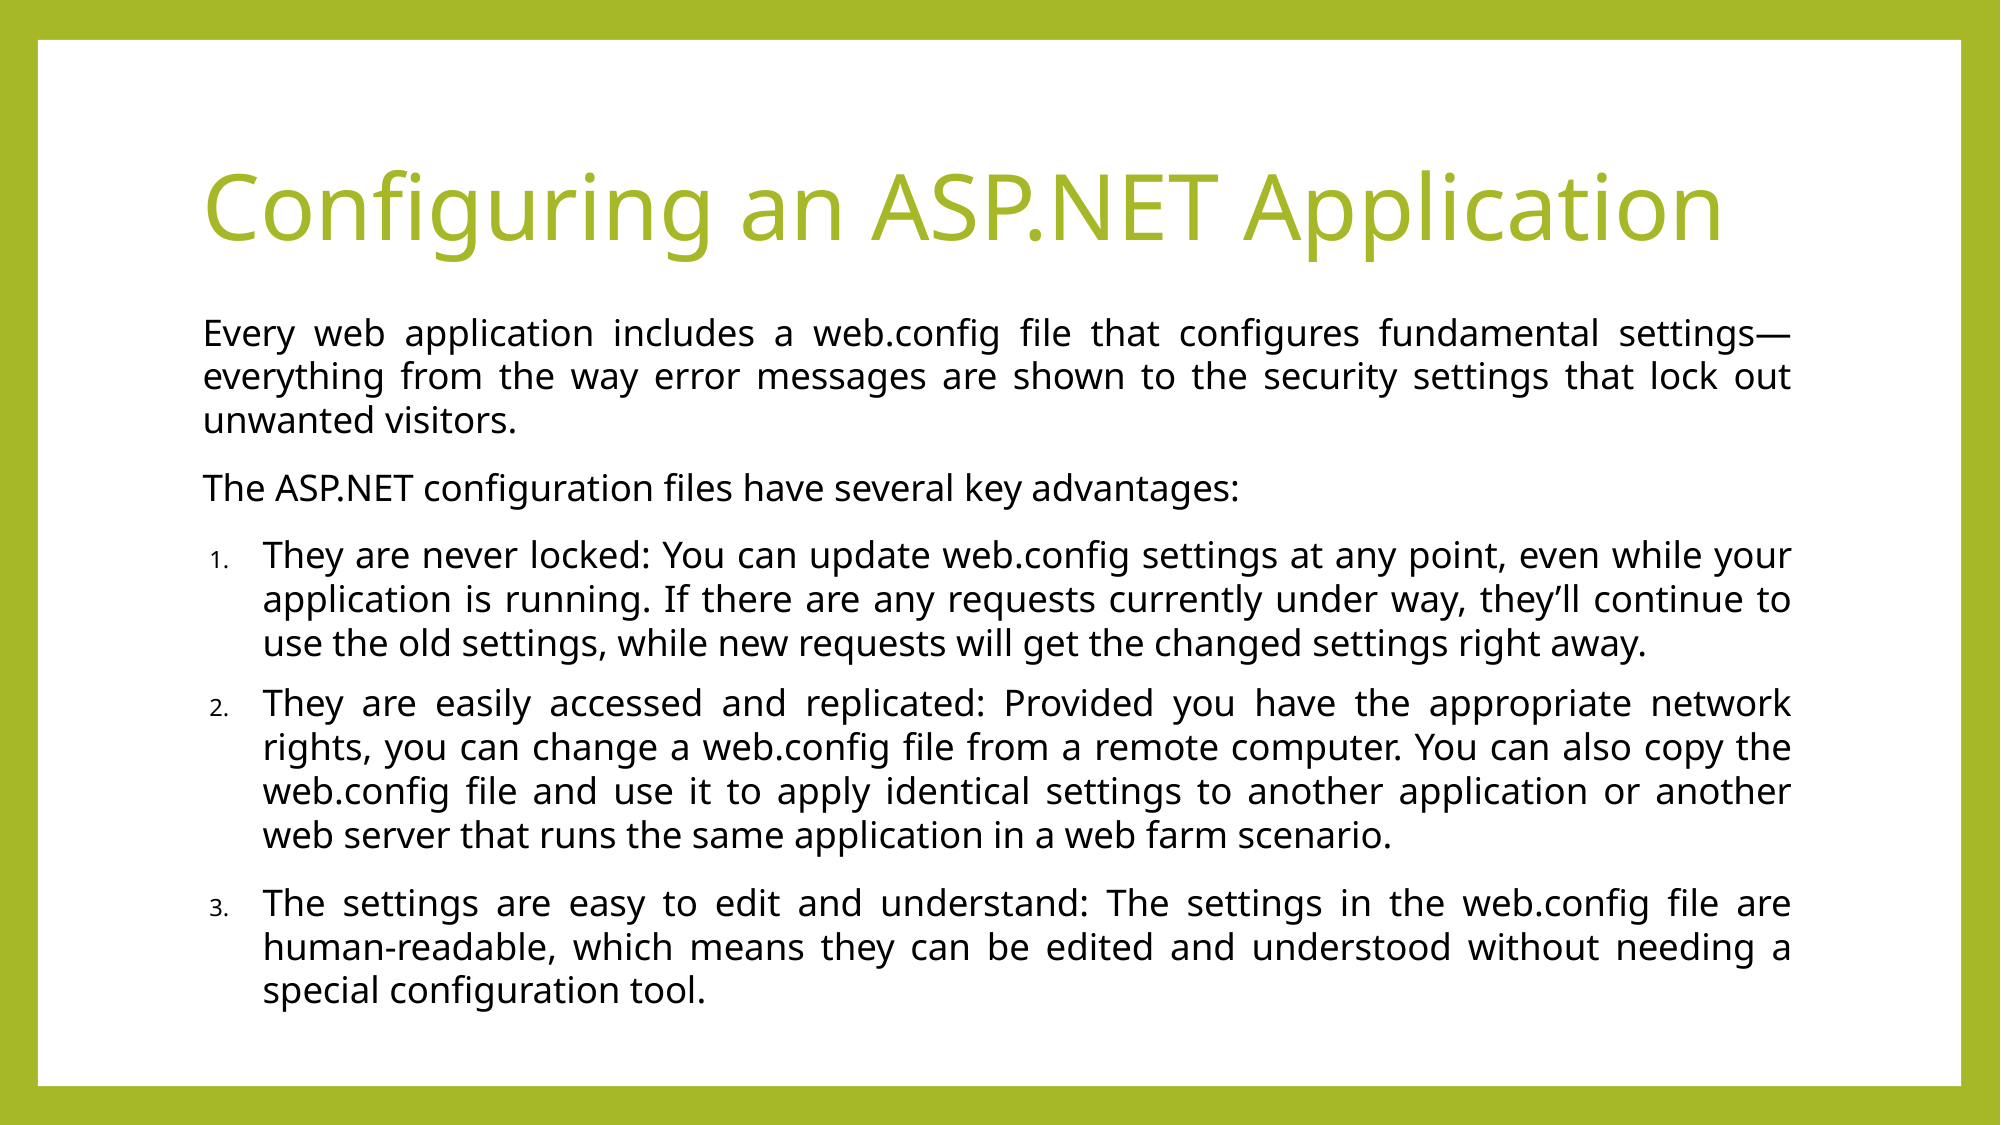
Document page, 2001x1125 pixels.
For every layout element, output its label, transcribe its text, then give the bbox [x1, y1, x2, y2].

title Configuring an ASP.NET Application [187, 99, 1808, 301]
list Every web application includes a web.config file that configures fundamental settings—everything from the way error messages are shown to the security settings that lock out unwanted visitors. The ASP.NET configuration files have several key advantages: They are never locked: You can update web.config settings at any point, even while your application is running. If there are any requests currently under way, they’ll continue to use the old settings, while new requests will get the changed settings right away. They are easily accessed and replicated: Provided you have the appropriate network rights, you can change a web.config file from a remote computer. You can also copy the web.config file and use it to apply identical settings to another application or another web server that runs the same application in a web farm scenario. The settings are easy to edit and understand: The settings in the web.config file are human-readable, which means they can be edited and understood without needing a special configuration tool. [187, 301, 1808, 1057]
